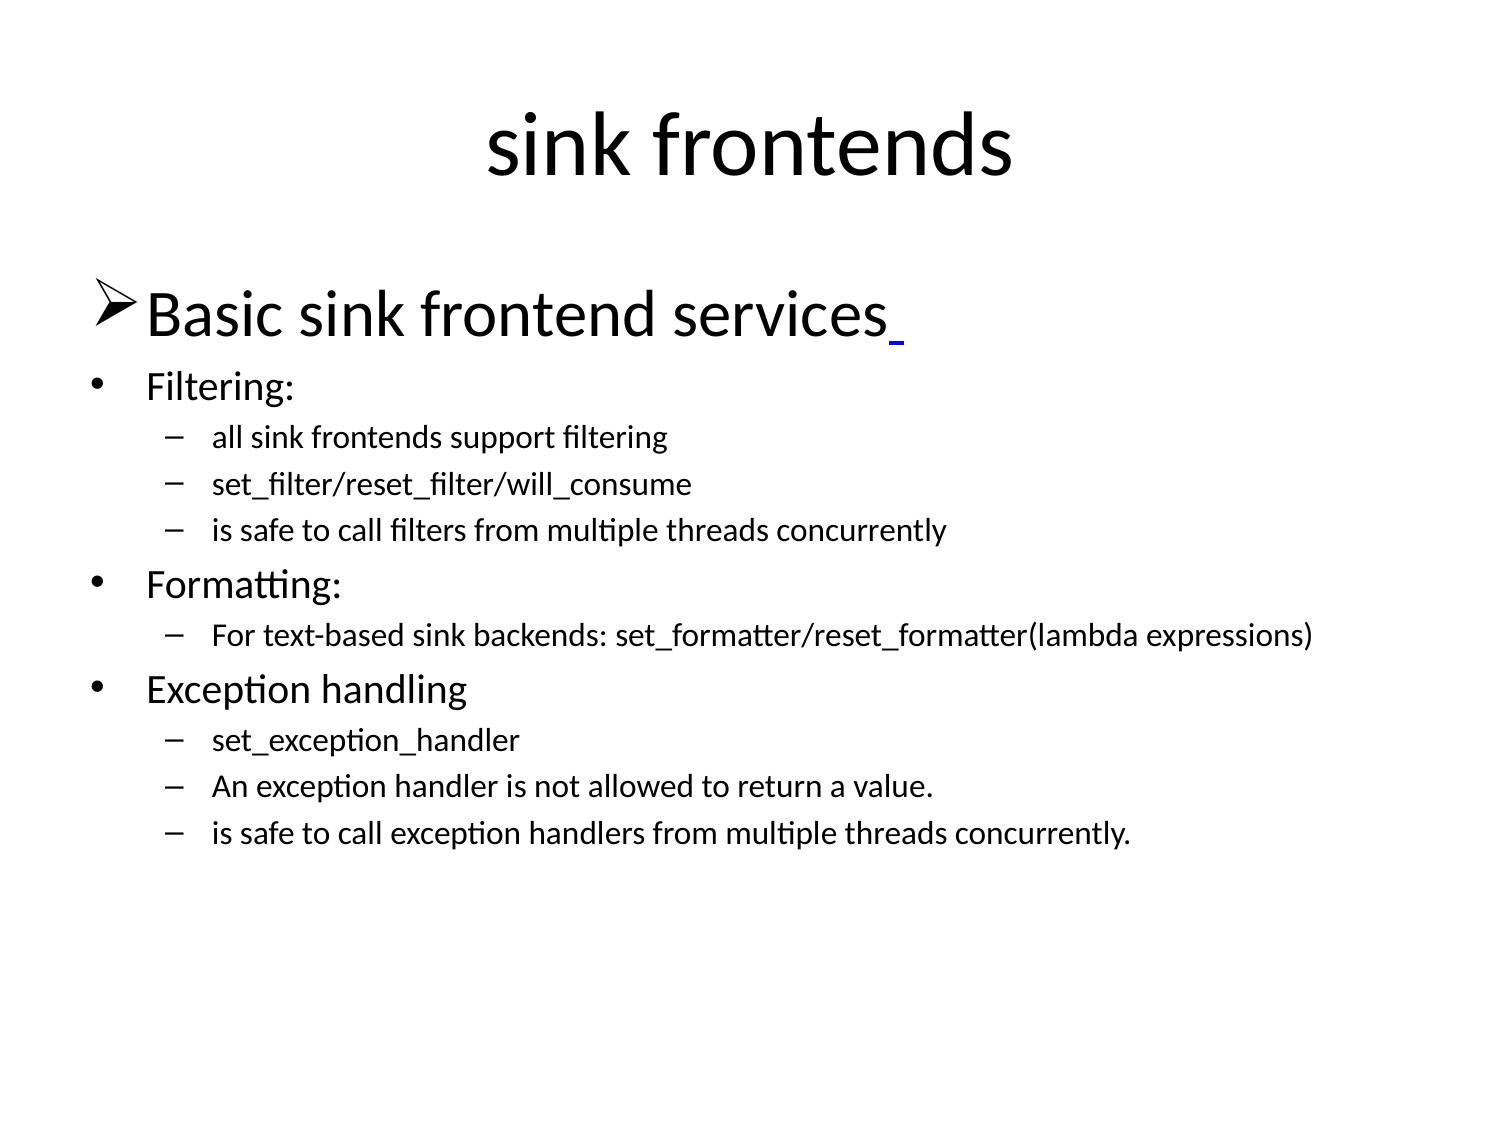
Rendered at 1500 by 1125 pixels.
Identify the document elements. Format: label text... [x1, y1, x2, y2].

list Basic sink frontend services Filtering: all sink frontends support filtering set_filter/reset_filter/will_consume is safe to call filters from multiple threads concurrently Formatting: For text-based sink backends: set_formatter/reset_formatter(lambda expressions) Exception handling set_exception_handler An exception handler is not allowed to return a value. is safe to call exception handlers from multiple threads concurrently. [75, 262, 1425, 1005]
title sink frontends [75, 45, 1425, 233]
